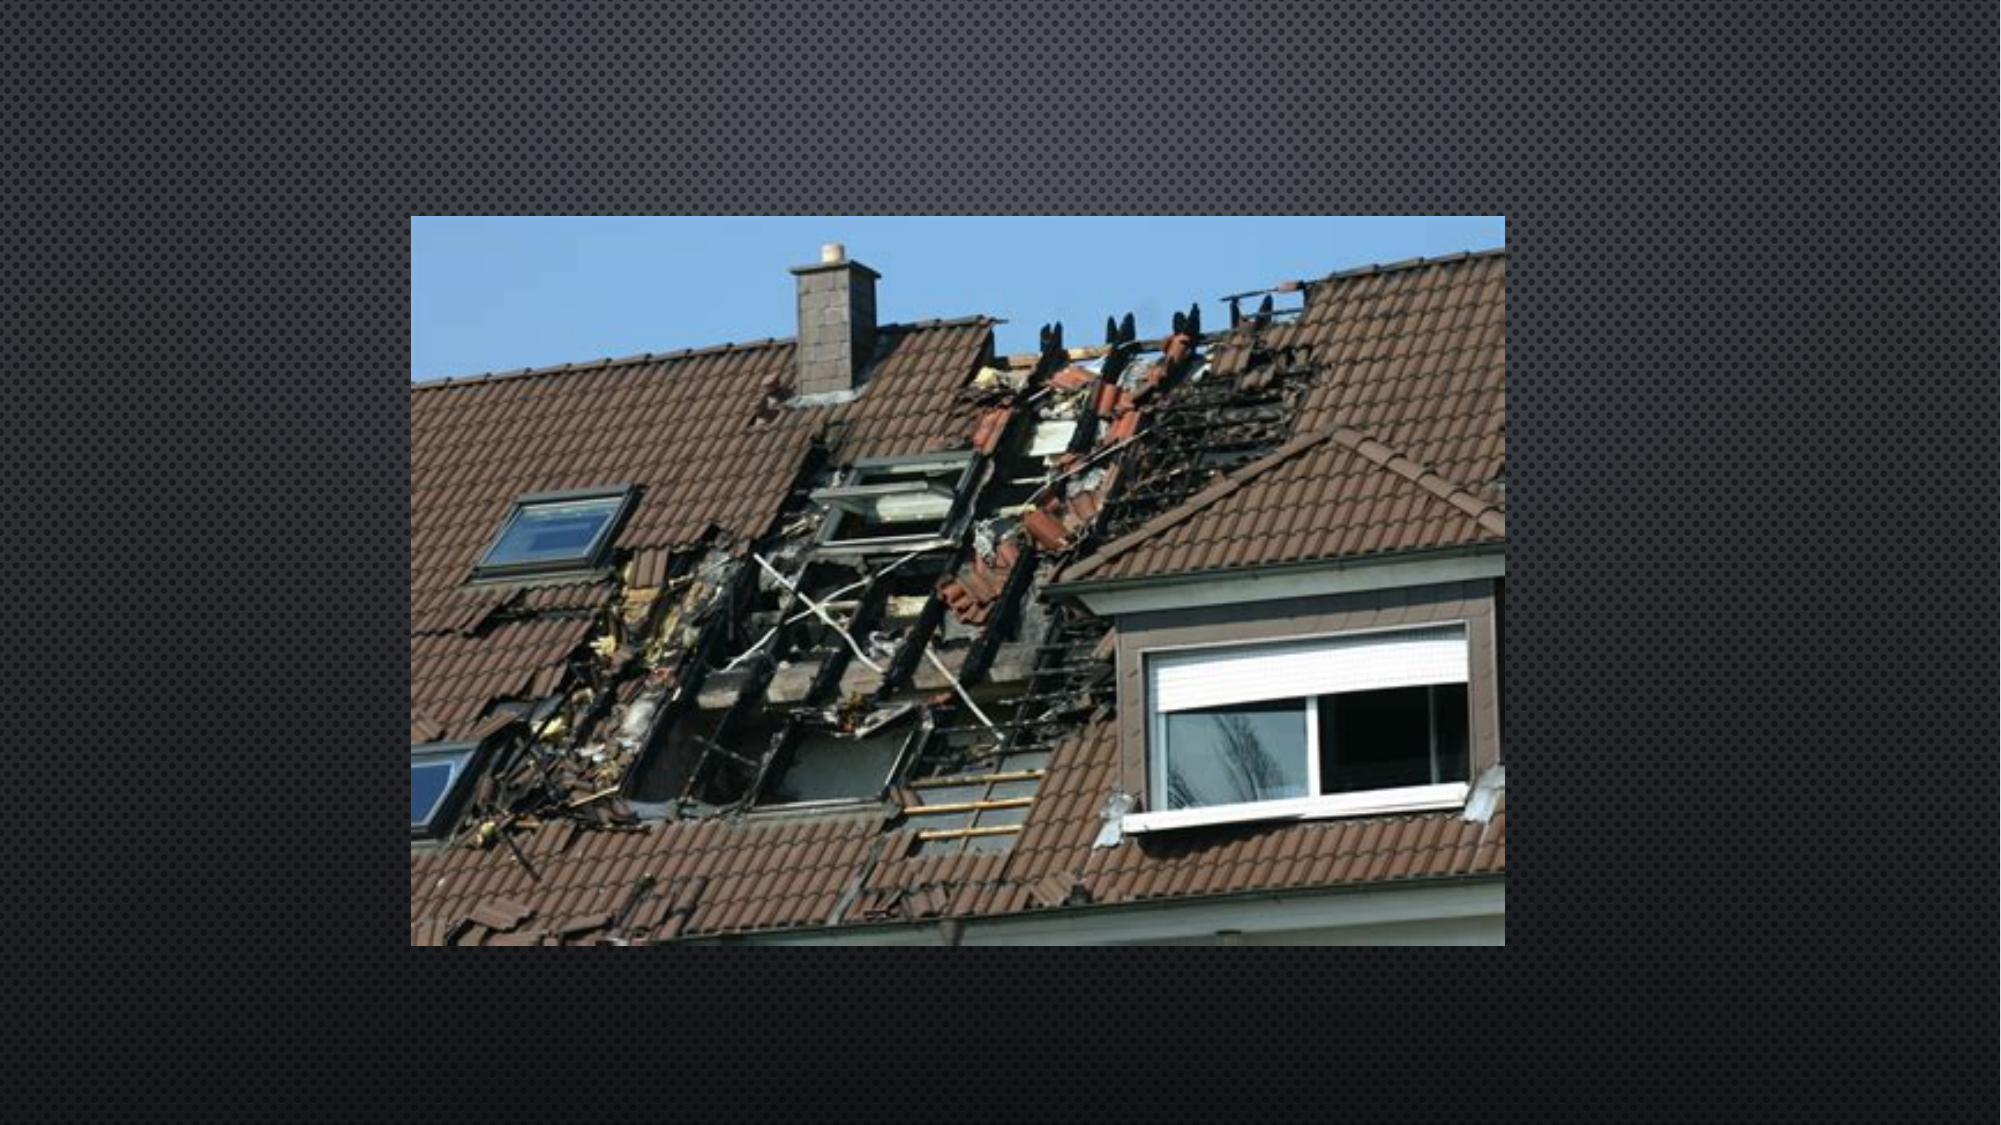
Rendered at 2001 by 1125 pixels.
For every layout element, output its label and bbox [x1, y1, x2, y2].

picture [410, 216, 1505, 946]
